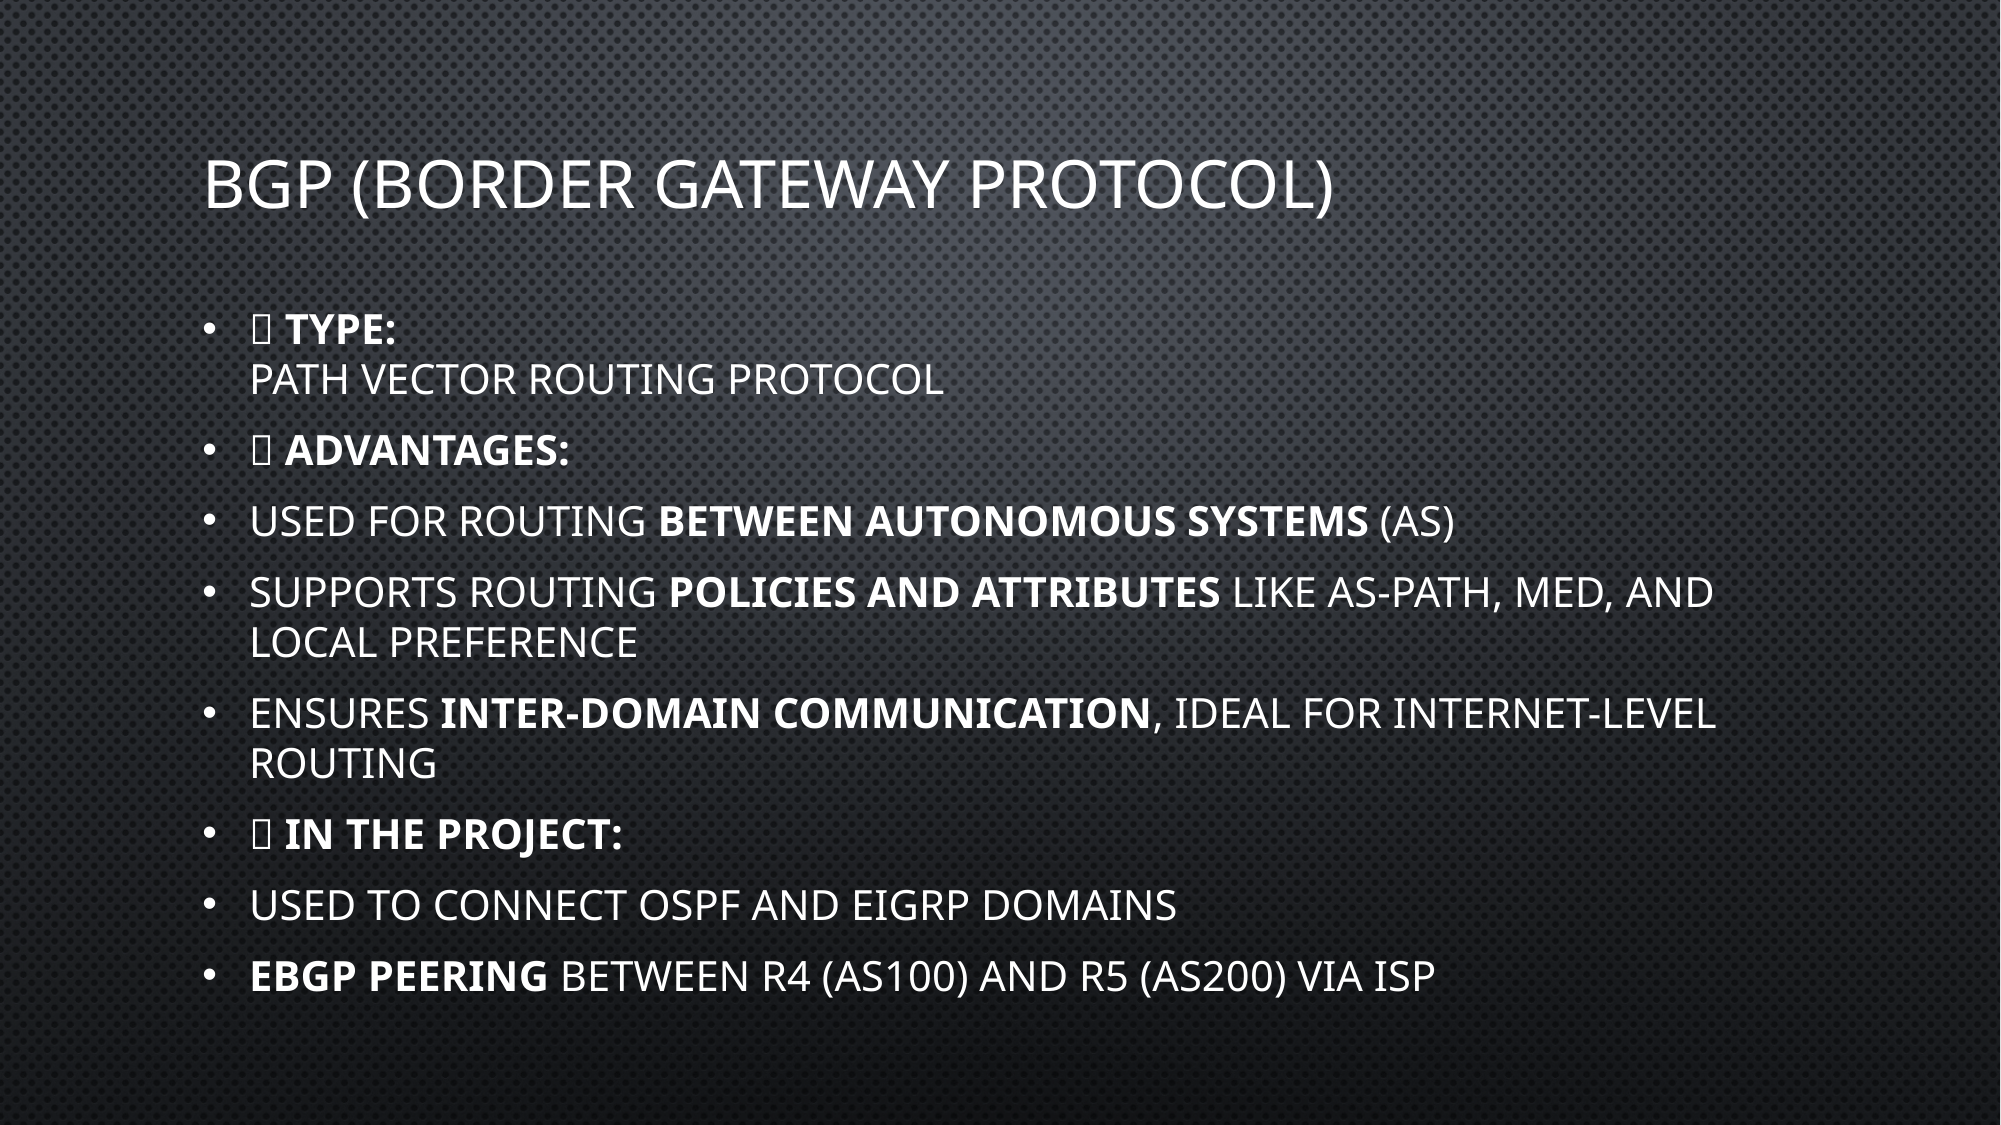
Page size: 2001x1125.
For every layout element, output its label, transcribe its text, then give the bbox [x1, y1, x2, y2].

title BGP (Border Gateway Protocol) [187, 99, 1813, 265]
list 🔹 Type: Path Vector Routing Protocol 🔹 Advantages: Used for routing between autonomous systems (AS) Supports routing policies and attributes like AS-Path, MED, and Local Preference Ensures inter-domain communication, ideal for internet-level routing 🔹 In the Project: Used to connect OSPF and EIGRP domains eBGP peering between R4 (AS100) and R5 (AS200) via ISP [187, 295, 1813, 1077]
